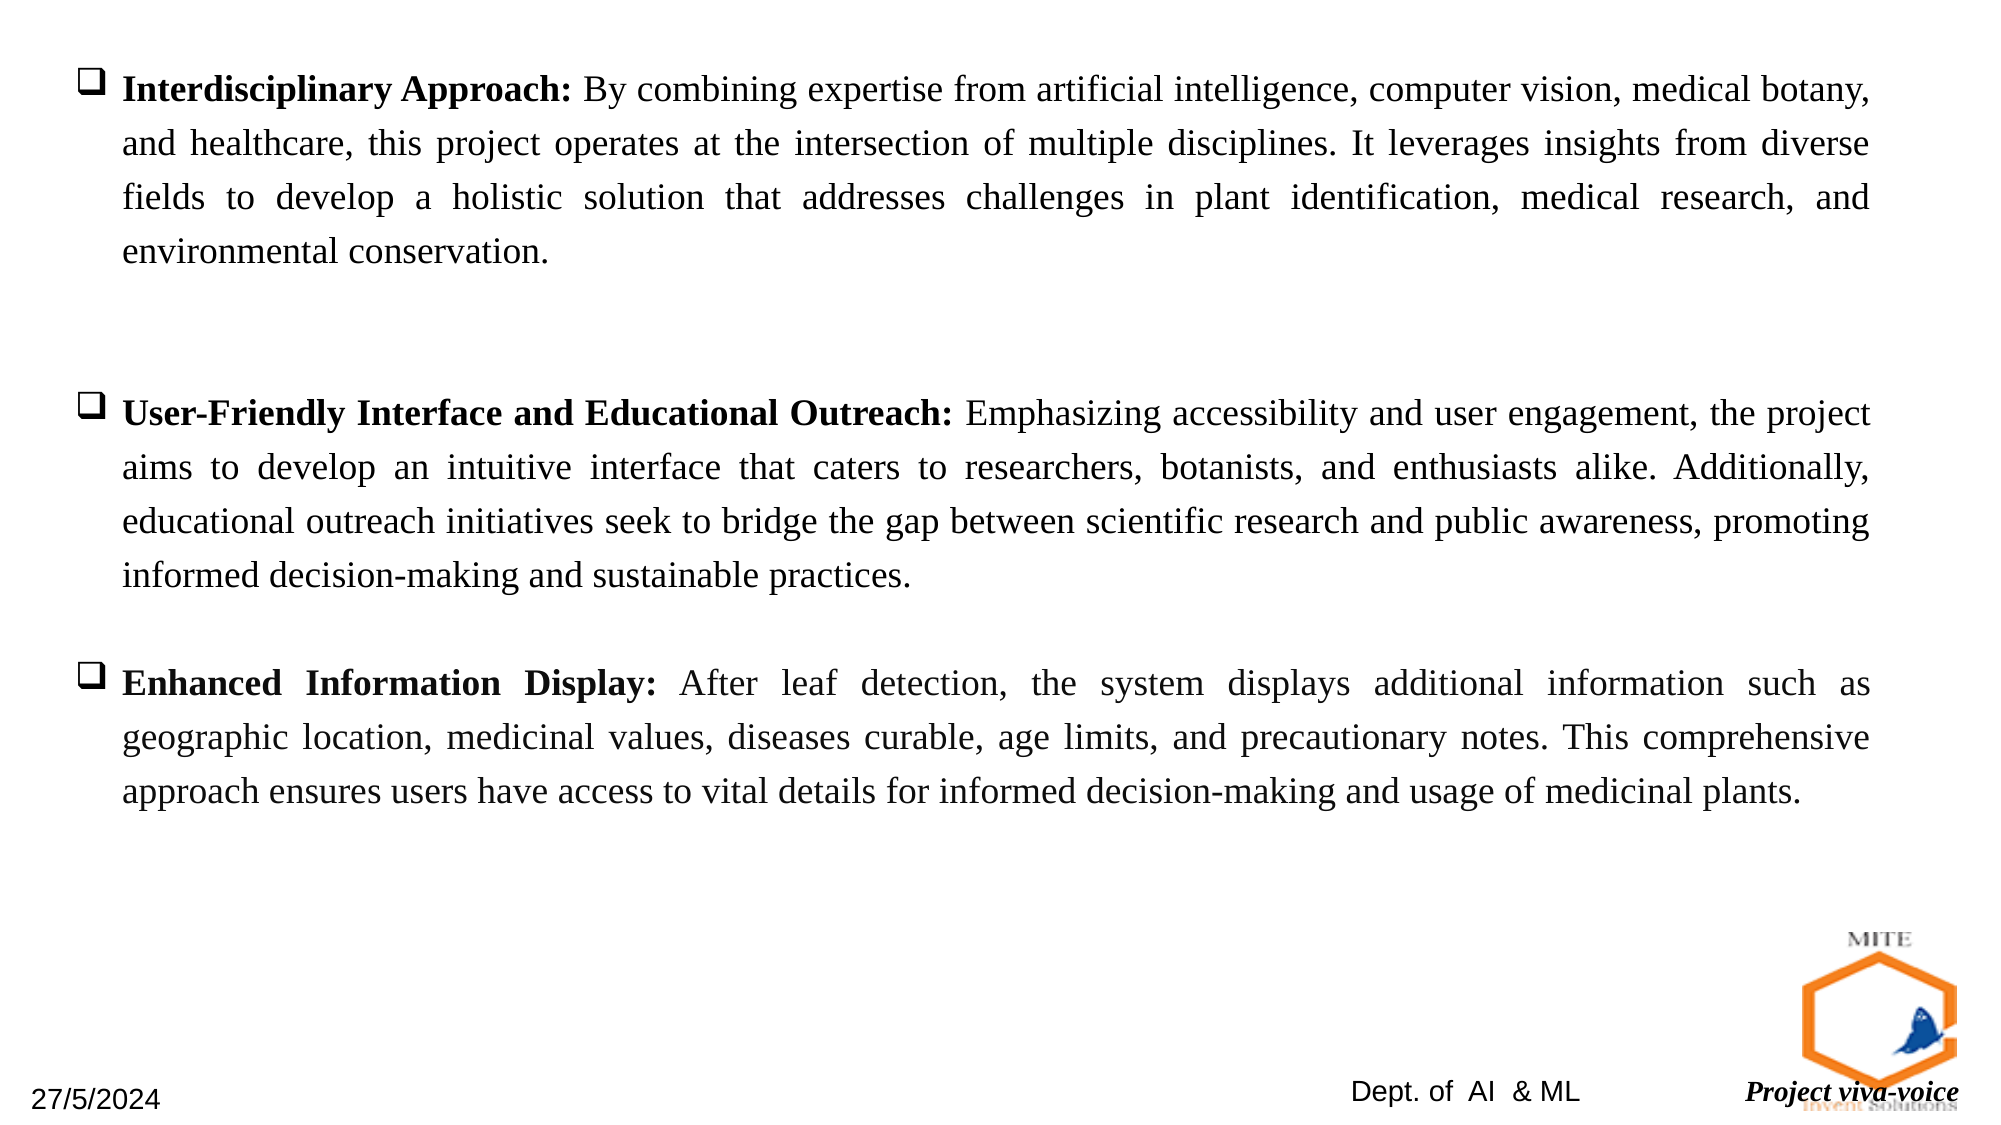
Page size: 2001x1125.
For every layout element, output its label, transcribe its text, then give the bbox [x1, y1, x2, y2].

list Interdisciplinary Approach: By combining expertise from artificial intelligence, computer vision, medical botany, and healthcare, this project operates at the intersection of multiple disciplines. It leverages insights from diverse fields to develop a holistic solution that addresses challenges in plant identification, medical research, and environmental conservation. User-Friendly Interface and Educational Outreach: Emphasizing accessibility and user engagement, the project aims to develop an intuitive interface that caters to researchers, botanists, and enthusiasts alike. Additionally, educational outreach initiatives seek to bridge the gap between scientific research and public awareness, promoting informed decision-making and sustainable practices. Enhanced Information Display: After leaf detection, the system displays additional information such as geographic location, medicinal values, diseases curable, age limits, and precautionary notes. This comprehensive approach ensures users have access to vital details for informed decision-making and usage of medicinal plants. [60, 47, 1888, 1094]
picture [1802, 932, 1958, 1111]
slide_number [15, 1072, 467, 1125]
footer Dept. of AI & ML Project viva-voice [1317, 1064, 1993, 1125]
